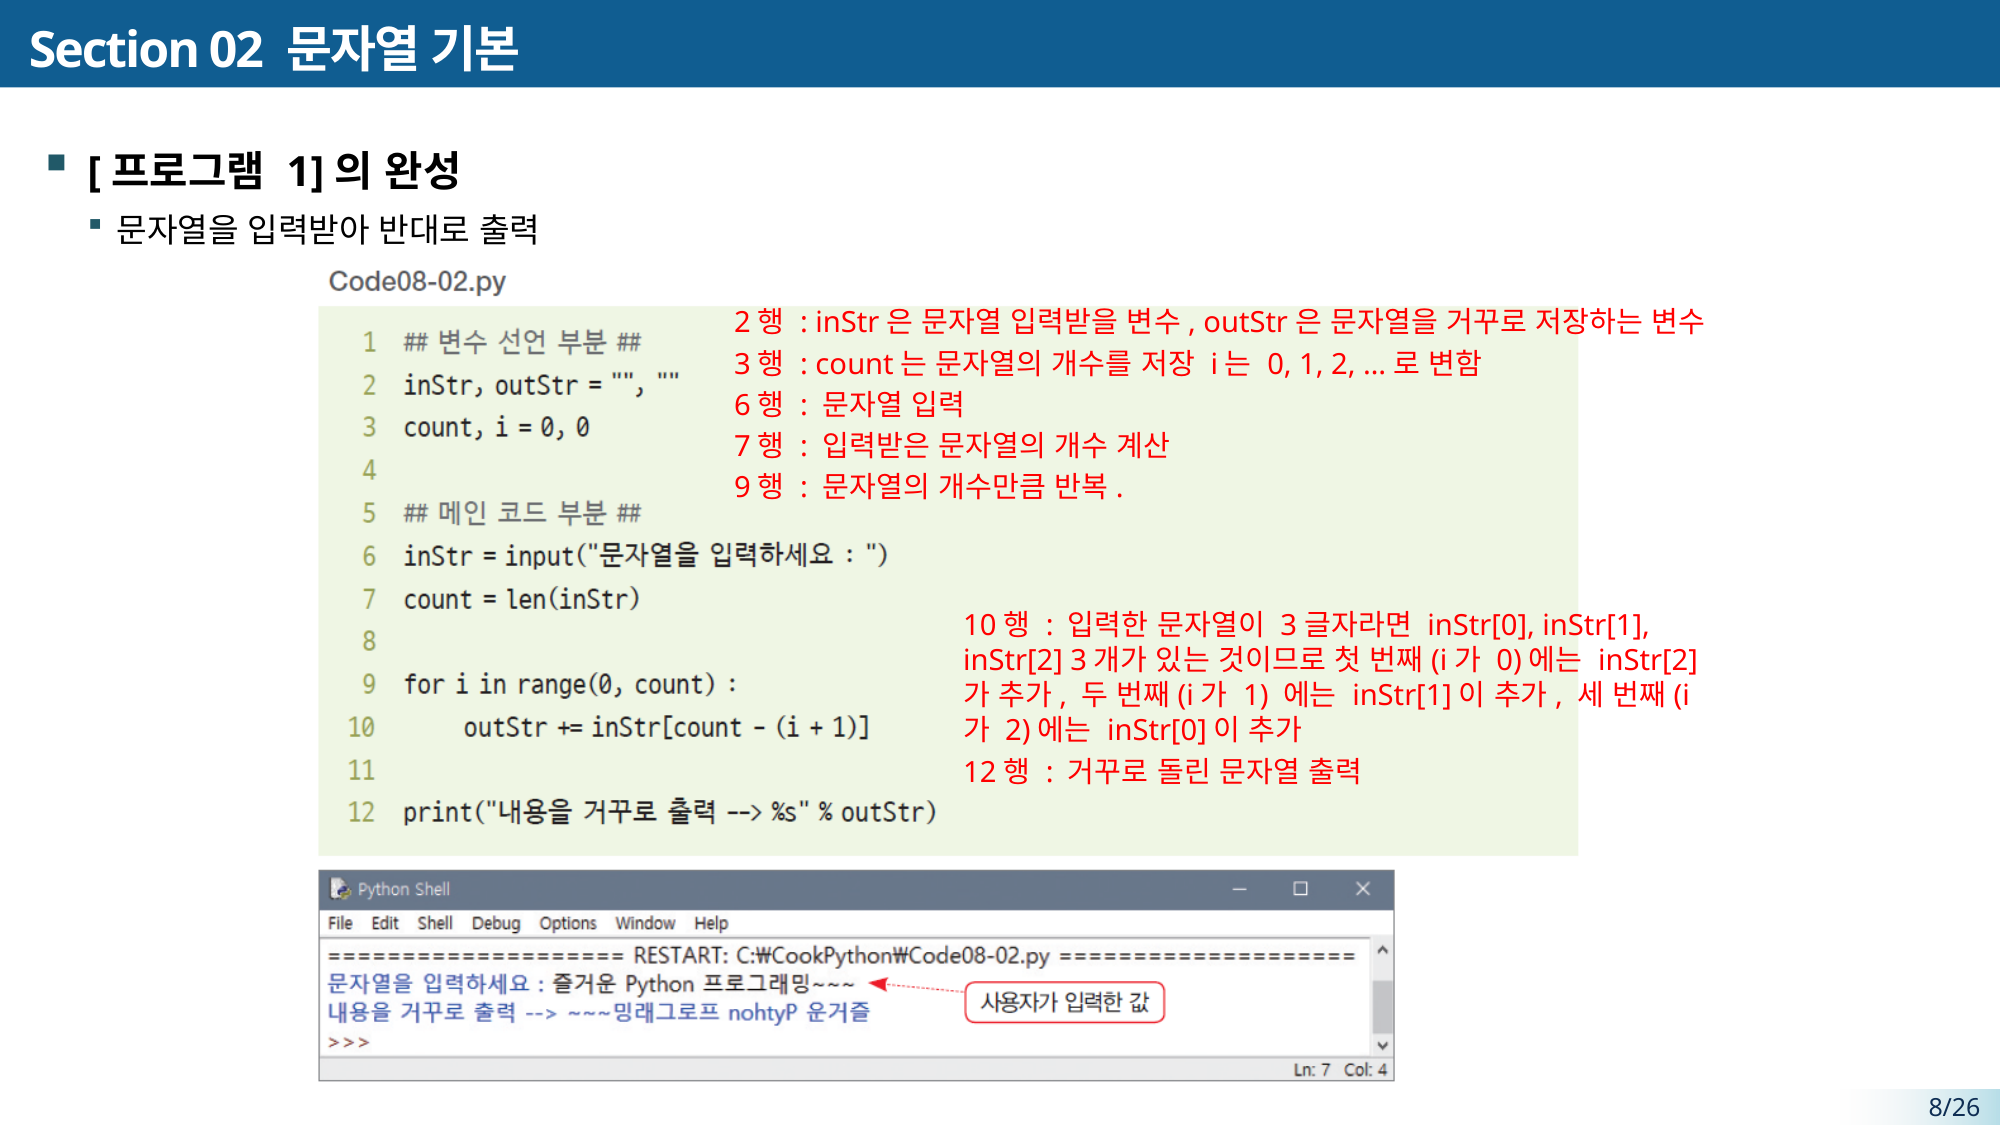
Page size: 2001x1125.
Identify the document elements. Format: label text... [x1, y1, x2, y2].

text_box 10행 : 입력한 문자열이 3글자라면 inStr[0], inStr[1], inStr[2] 3개가 있는 것이므로 첫 번째(i가 0)에는 inStr[2]가 추가, 두 번째(i가 1) 에는 inStr[1]이 추가, 세 번째(i가 2)에는 inStr[0]이 추가 12행 : 거꾸로 돌린 문자열 출력 [1590, 599, 1717, 796]
list [프로그램 1]의 완성 문자열을 입력받아 반대로 출력 [13, 126, 1975, 1057]
picture [310, 266, 1586, 1084]
text_box 2행 : inStr은 문자열 입력받을 변수, outStr은 문자열을 거꾸로 저장하는 변수 3행 : count는 문자열의 개수를 저장 i는 0, 1, 2, …로 변함 6행 : 문자열 입력 7행 : 입력받은 문자열의 개수 계산 9행 : 문자열의 개수만큼 반복. [1590, 296, 1796, 511]
title Section 02 문자열 기본 [13, 8, 1717, 87]
